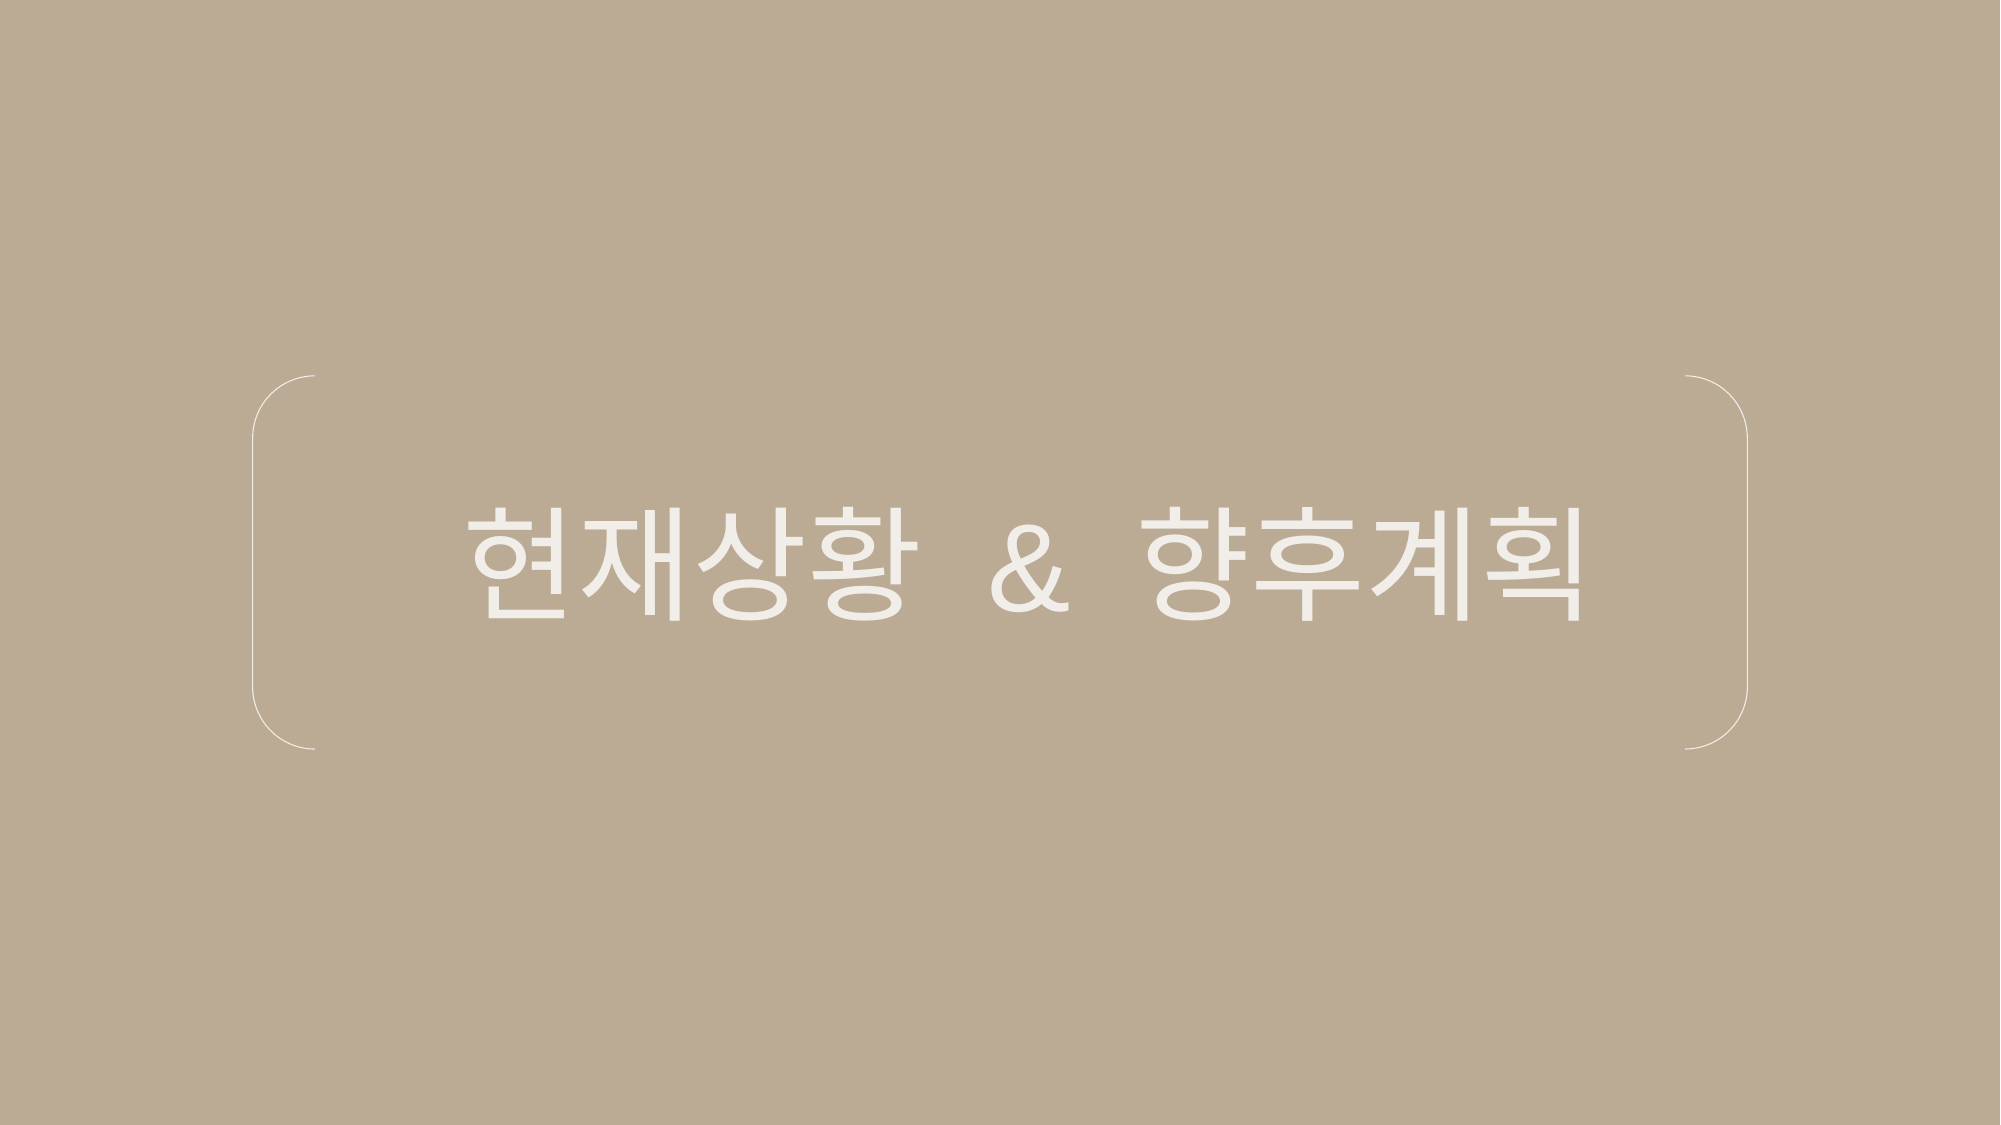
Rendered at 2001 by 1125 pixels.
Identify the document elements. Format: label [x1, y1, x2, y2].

text_box [252, 375, 1748, 750]
